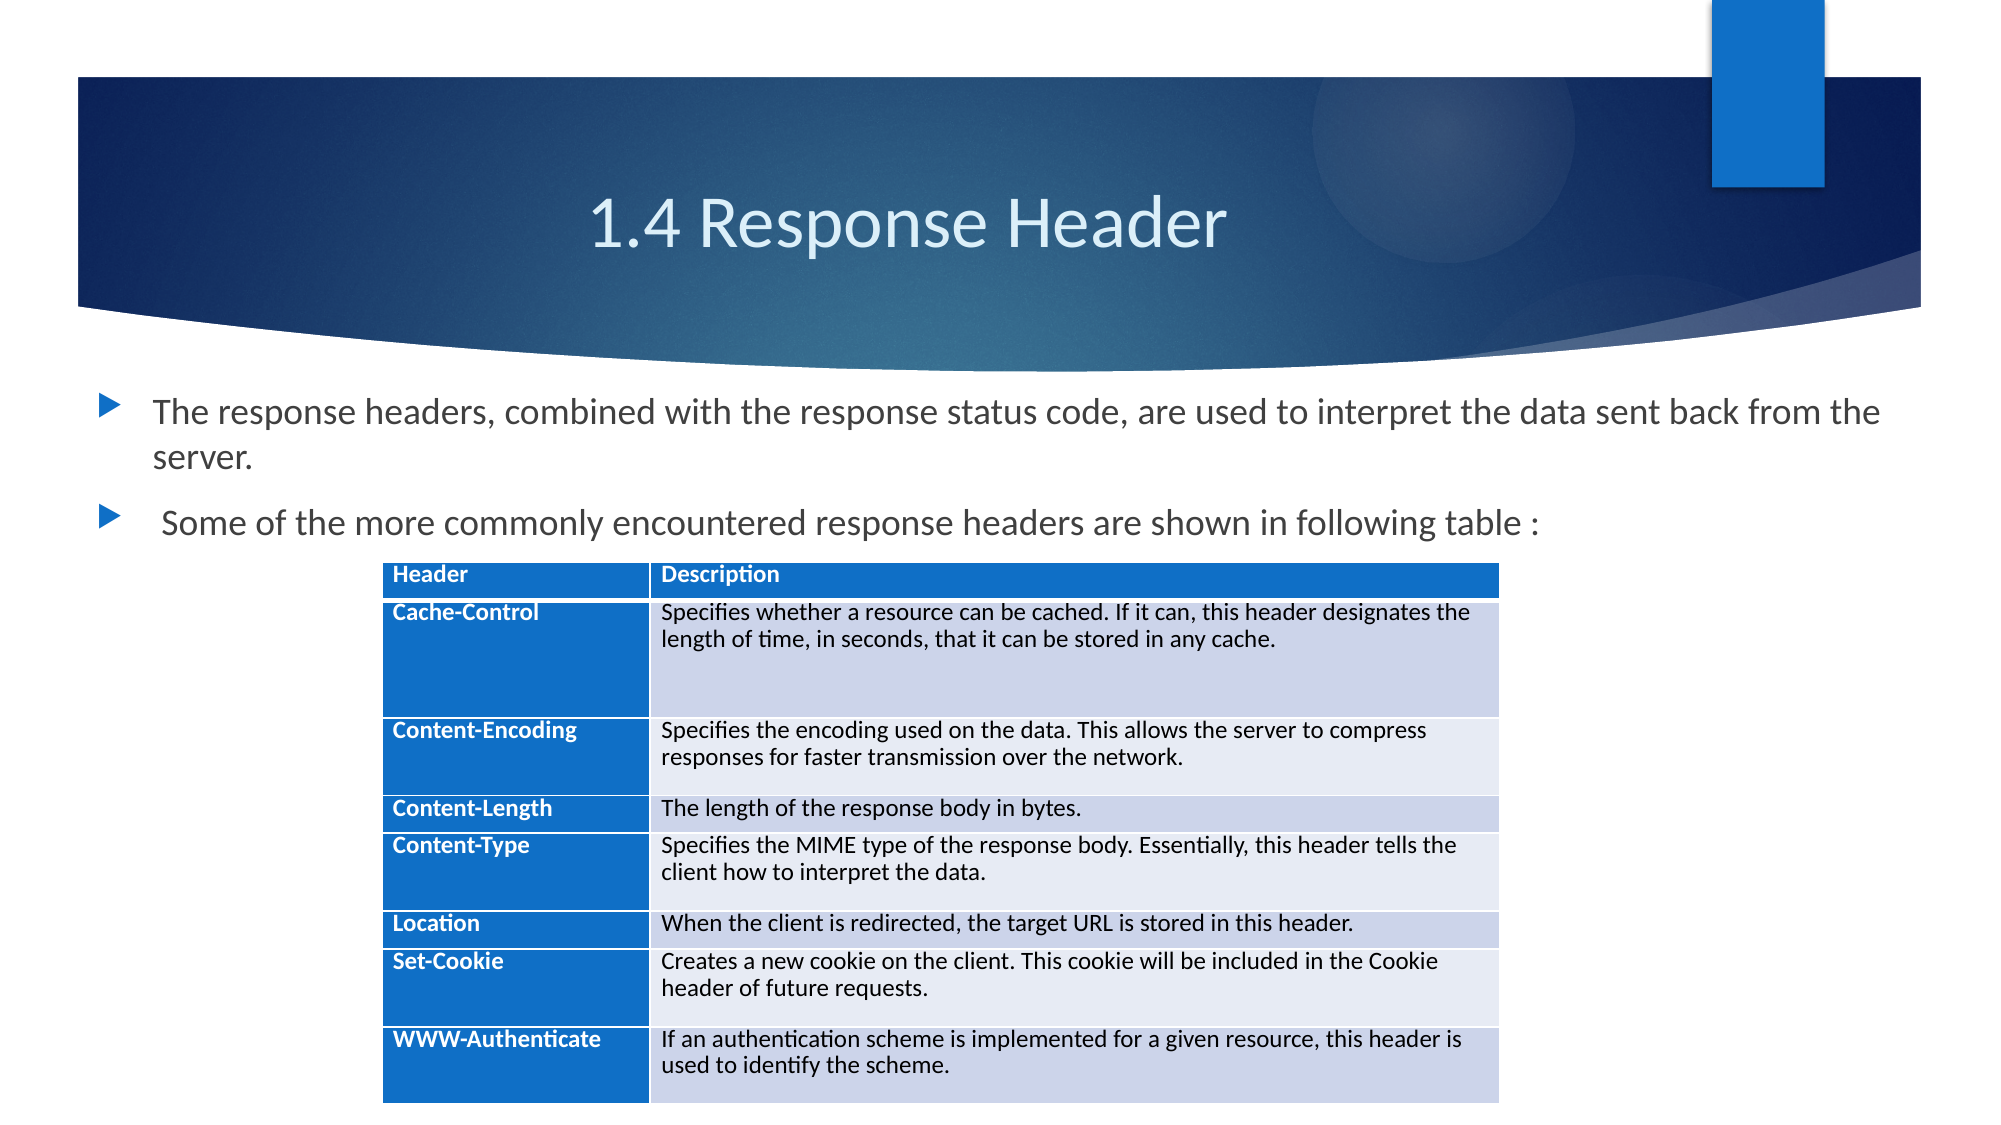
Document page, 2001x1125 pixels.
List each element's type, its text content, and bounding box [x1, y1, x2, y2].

table_cell Content-Length [383, 796, 649, 832]
table_cell When the client is redirected, the target URL is stored in this header. [651, 912, 1499, 948]
list The response headers, combined with the response status code, are used to interpret the data sent back from the server. Some of the more commonly encountered response headers are shown in following table : [81, 379, 1930, 1125]
title 1.4 Response Header [189, 159, 1627, 276]
table_cell Creates a new cookie on the client. This cookie will be included in the Cookie header of future requests. [651, 950, 1499, 1026]
table_cell WWW-Authenticate [383, 1028, 649, 1103]
table_cell Content-Type [383, 834, 649, 910]
table_cell Content-Encoding [383, 719, 649, 795]
table_cell Location [383, 912, 649, 948]
table_header Description [651, 563, 1499, 598]
table_header Header [383, 563, 649, 598]
table_cell Set-Cookie [383, 950, 649, 1026]
table_cell The length of the response body in bytes. [651, 796, 1499, 832]
table_cell Specifies the MIME type of the response body. Essentially, this header tells the client how to interpret the data. [651, 834, 1499, 910]
table_cell Specifies the encoding used on the data. This allows the server to compress responses for faster transmission over the network. [651, 719, 1499, 795]
table_cell Specifies whether a resource can be cached. If it can, this header designates the length of time, in seconds, that it can be stored in any cache. [651, 603, 1499, 717]
table_cell Cache-Control [383, 603, 649, 717]
table_cell If an authentication scheme is implemented for a given resource, this header is used to identify the scheme. [651, 1028, 1499, 1103]
